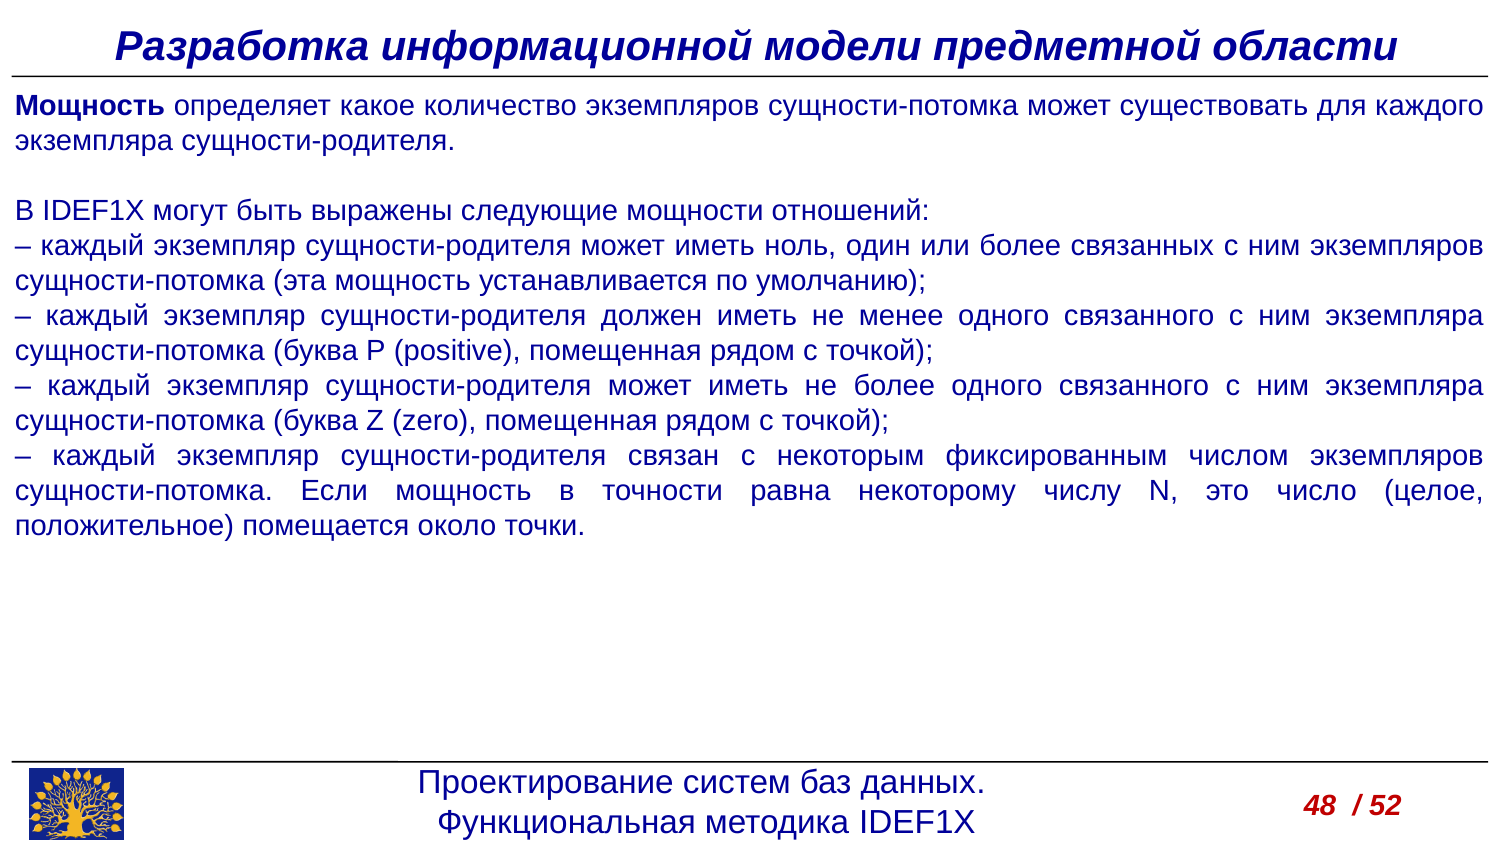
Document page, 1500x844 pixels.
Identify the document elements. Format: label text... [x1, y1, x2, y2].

picture [29, 768, 124, 840]
text_box Разработка информационной модели предметной области [36, 11, 1489, 79]
text_box Мощность определяет какое количество экземпляров сущности-потомка может существовать для каждого экземпляра сущности-родителя. В IDEF1X могут быть выражены следующие мощности отношений: – каждый экземпляр сущности-родителя может иметь ноль, один или более связанных с ним экземпляров сущности-потомка (эта мощность устанавливается по умолчанию); – каждый экземпляр сущности-родителя должен иметь не менее одного связанного с ним экземпляра сущности-потомка (буква Р (positive), помещенная рядом с точкой); – каждый экземпляр сущности-родителя может иметь не более одного связанного с ним экземпляра сущности-потомка (буква Z (zero), помещенная рядом с точкой); – каждый экземпляр сущности-родителя связан с некоторым фиксированным числом экземпляров сущности-потомка. Если мощность в точности равна некоторому числу N, это число (целое, положительное) помещается около точки. [0, 79, 1500, 584]
